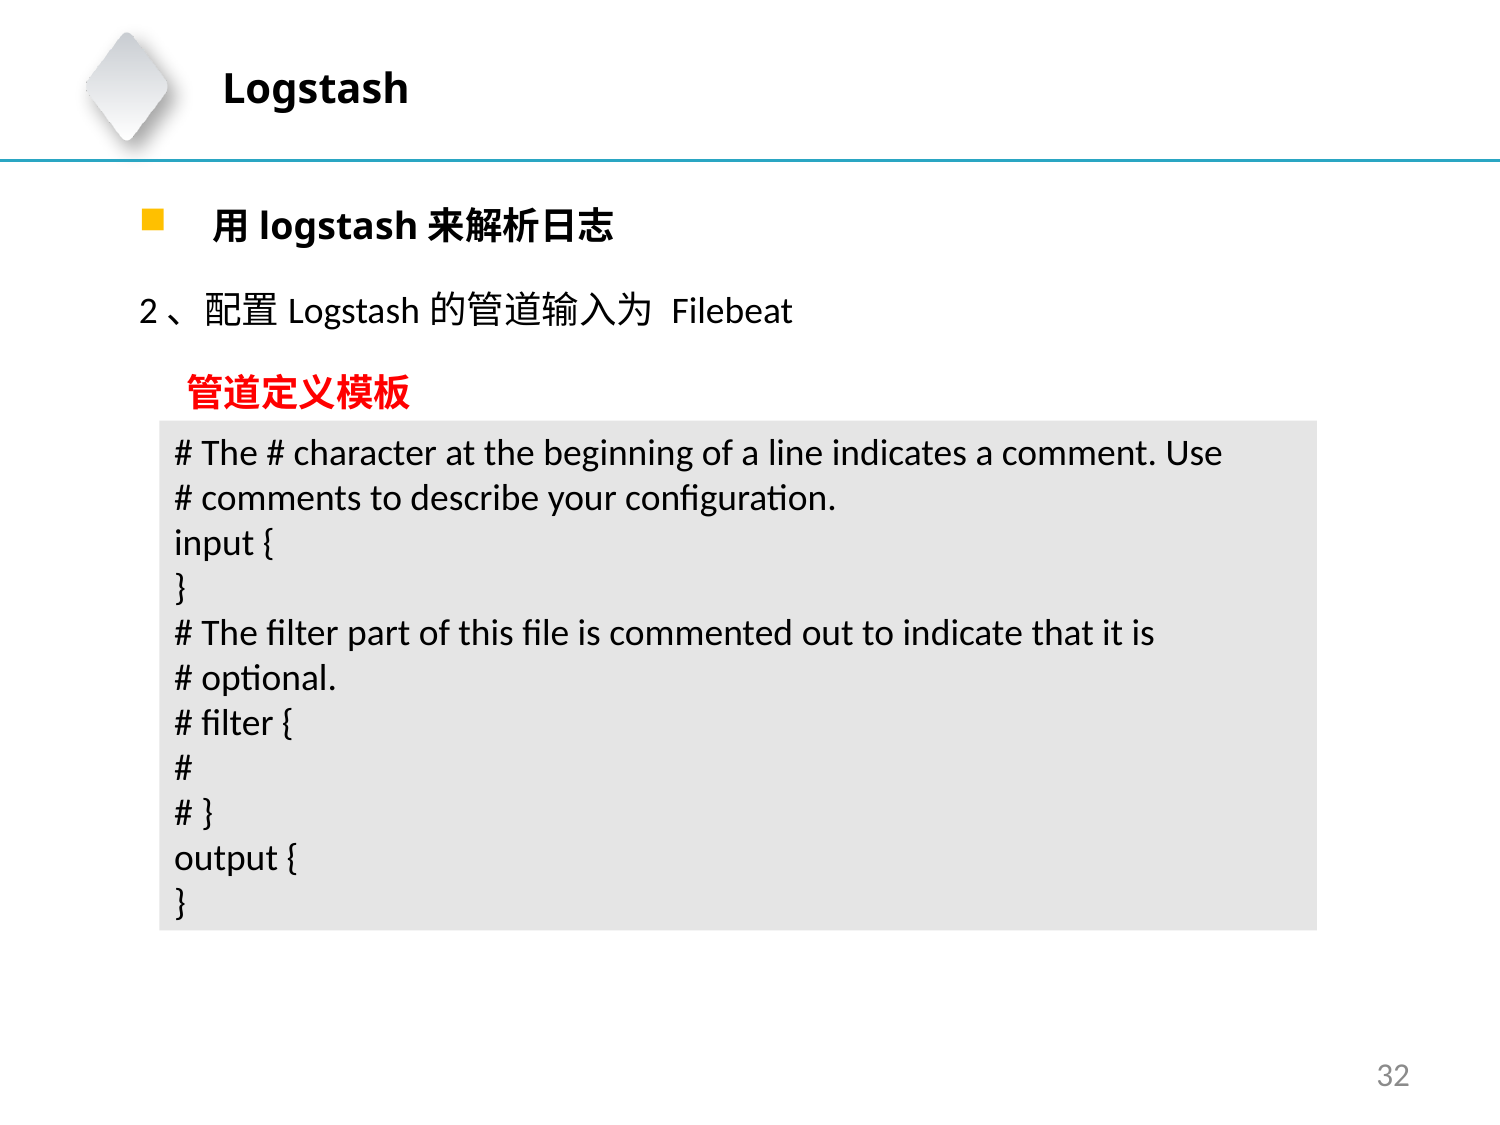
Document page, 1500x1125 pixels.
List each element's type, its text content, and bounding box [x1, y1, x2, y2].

text_box 管道定义模板 [171, 361, 597, 422]
picture [76, 19, 177, 153]
text_box Logstash [207, 54, 425, 120]
text_box 2、配置Logstash的管道输入为 Filebeat [123, 278, 1176, 339]
text_box # The # character at the beginning of a line indicates a comment. Use # comments to describe your configuration. input { } # The filter part of this file is commented out to indicate that it is # optional. # filter { # # } output { } [159, 420, 1317, 931]
text_box 用logstash来解析日志 [123, 172, 1300, 255]
slide_number 32 [1074, 1042, 1425, 1103]
